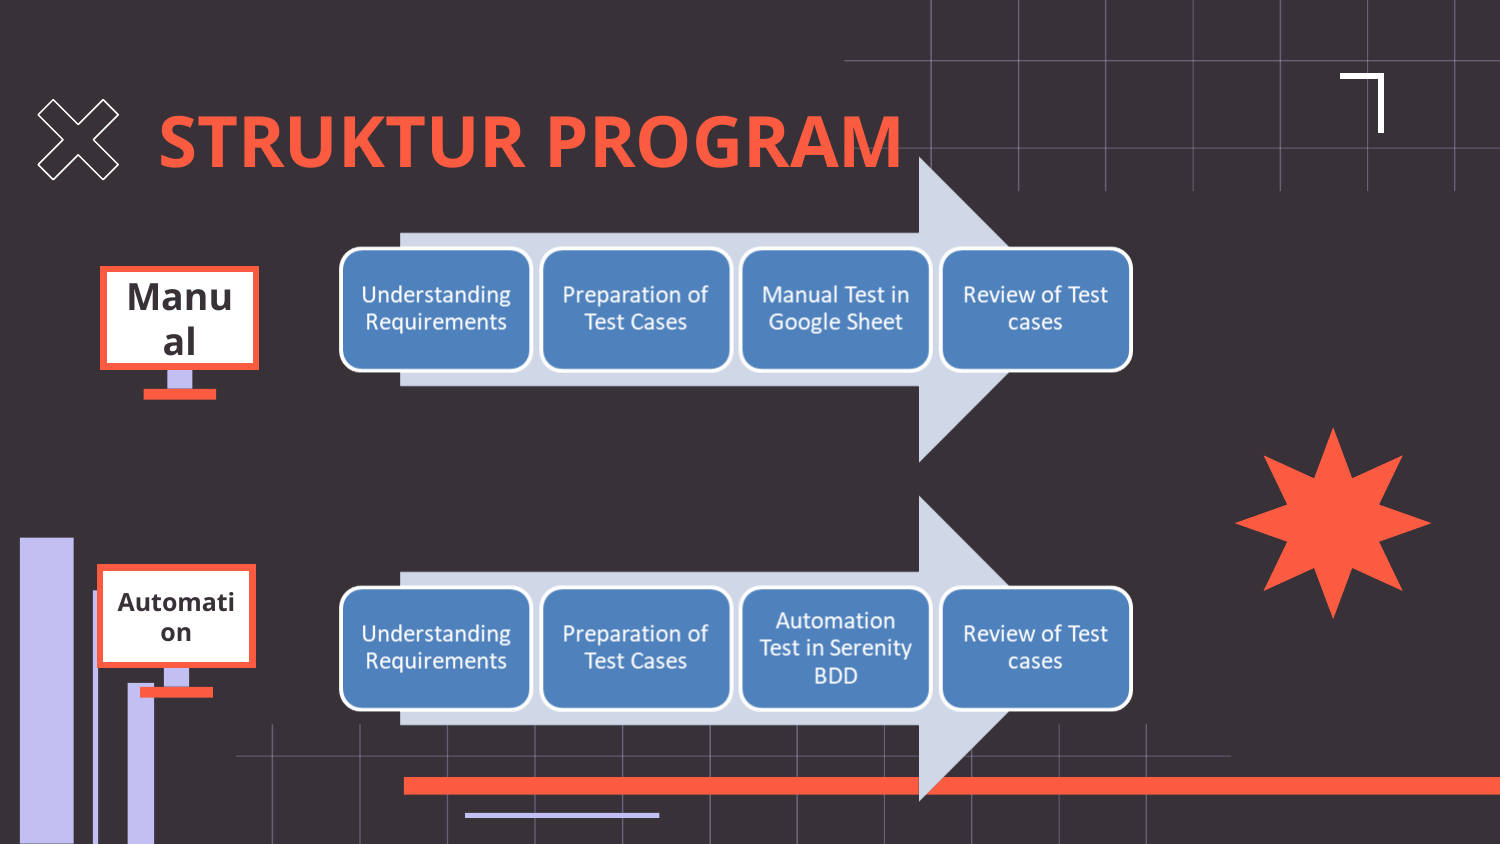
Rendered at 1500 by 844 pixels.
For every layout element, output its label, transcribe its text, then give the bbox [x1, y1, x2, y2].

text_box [103, 269, 257, 400]
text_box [1340, 75, 1385, 133]
title STRUKTUR PROGRAM [143, 88, 1355, 192]
picture [339, 495, 1133, 802]
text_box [99, 567, 253, 698]
text_box [1234, 427, 1432, 620]
picture [339, 155, 1133, 463]
